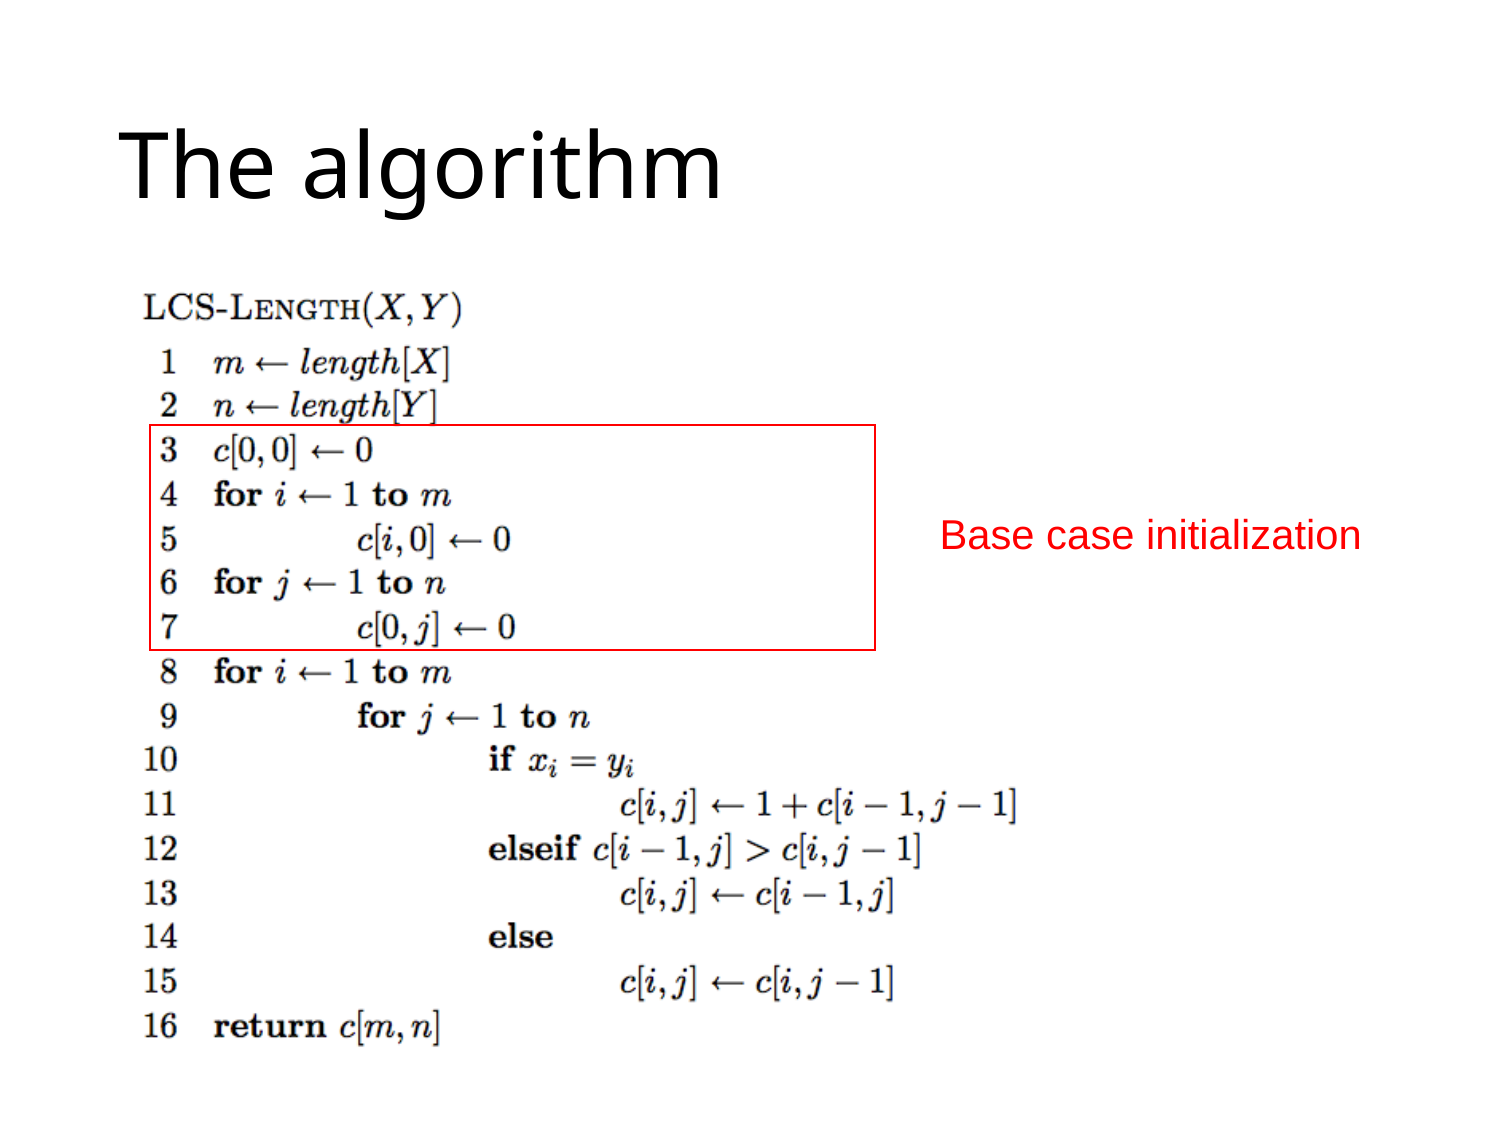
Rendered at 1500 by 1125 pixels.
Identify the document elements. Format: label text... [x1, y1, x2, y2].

picture [137, 286, 1033, 1063]
text_box Base case initialization [1033, 500, 1388, 565]
title The algorithm [103, 59, 1397, 278]
